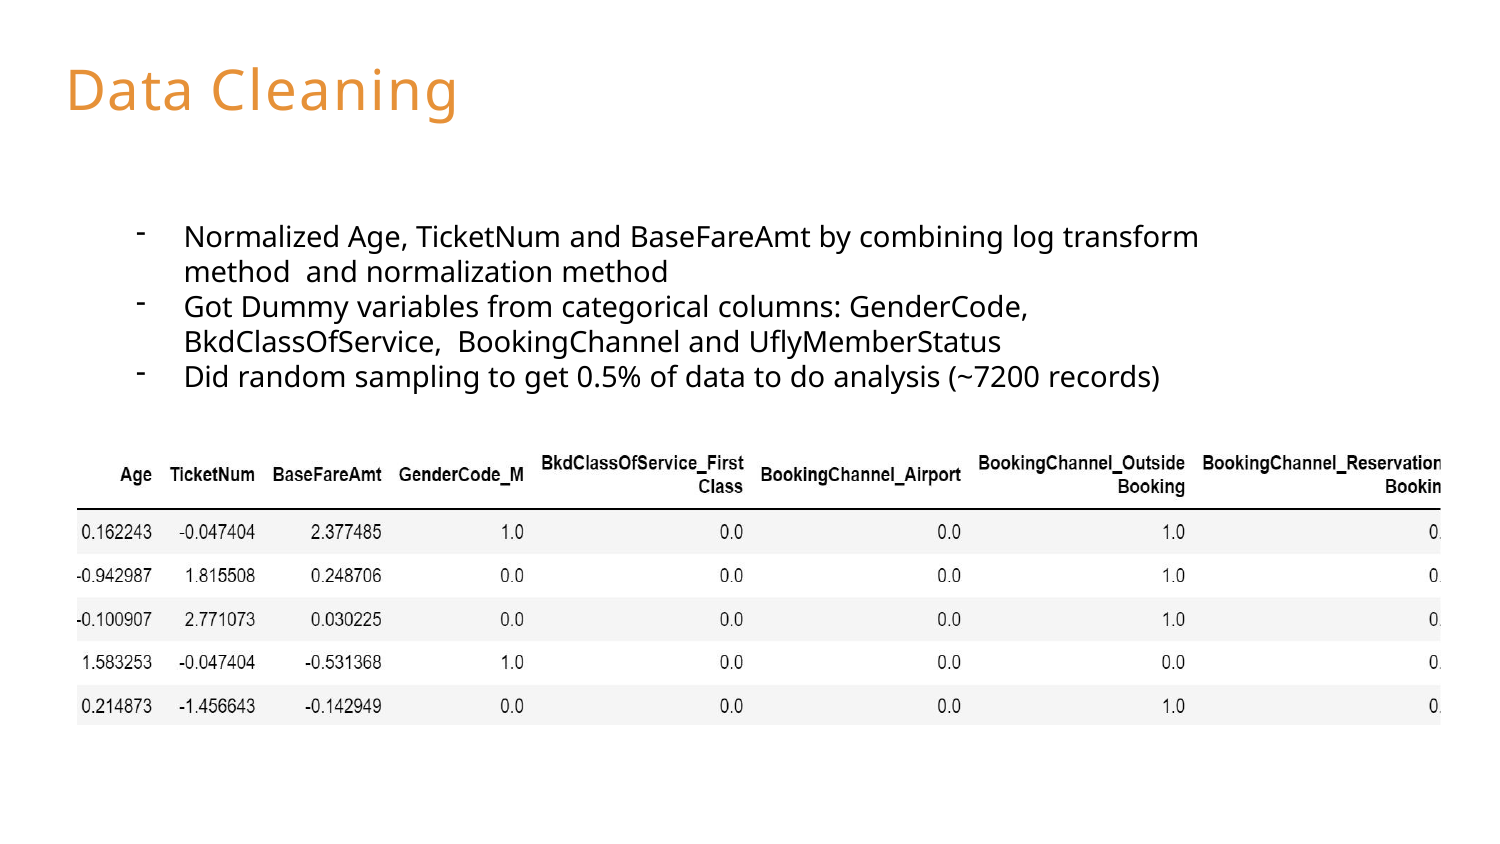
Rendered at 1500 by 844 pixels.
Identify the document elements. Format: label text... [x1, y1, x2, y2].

title Data Cleaning [63, 51, 487, 195]
text_box Normalized Age, TicketNum and BaseFareAmt by combining log transform method and normalization method Got Dummy variables from categorical columns: GenderCode, BkdClassOfService, BookingChannel and UflyMemberStatus Did random sampling to get 0.5% of data to do analysis (~7200 records) [134, 216, 1257, 394]
picture [76, 454, 1442, 725]
